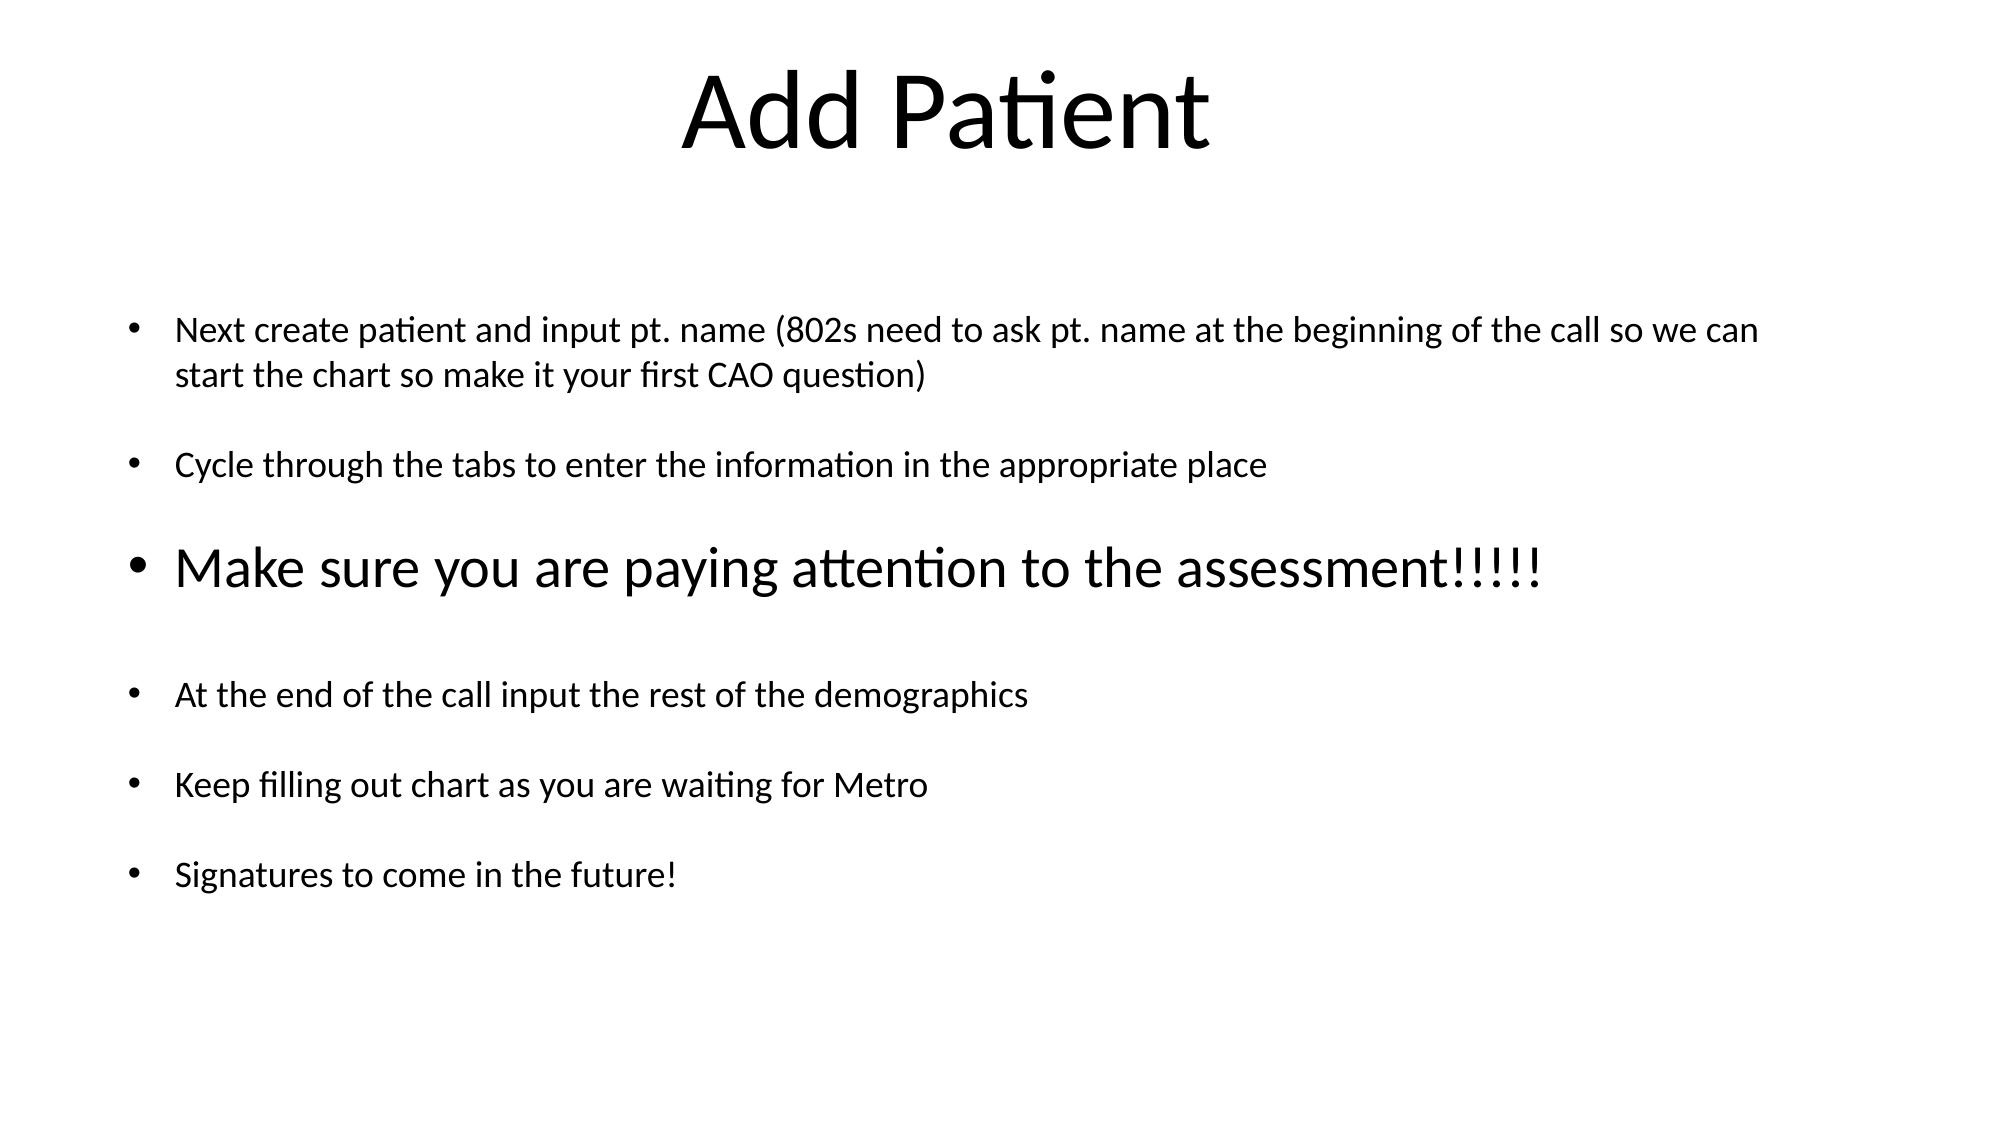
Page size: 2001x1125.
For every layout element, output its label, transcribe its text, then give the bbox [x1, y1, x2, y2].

text_box Next create patient and input pt. name (802s need to ask pt. name at the beginning of the call so we can start the chart so make it your first CAO question) Cycle through the tabs to enter the information in the appropriate place Make sure you are paying attention to the assessment!!!!! At the end of the call input the rest of the demographics Keep filling out chart as you are waiting for Metro Signatures to come in the future! [113, 297, 1848, 902]
text_box Add Patient [666, 28, 1229, 179]
